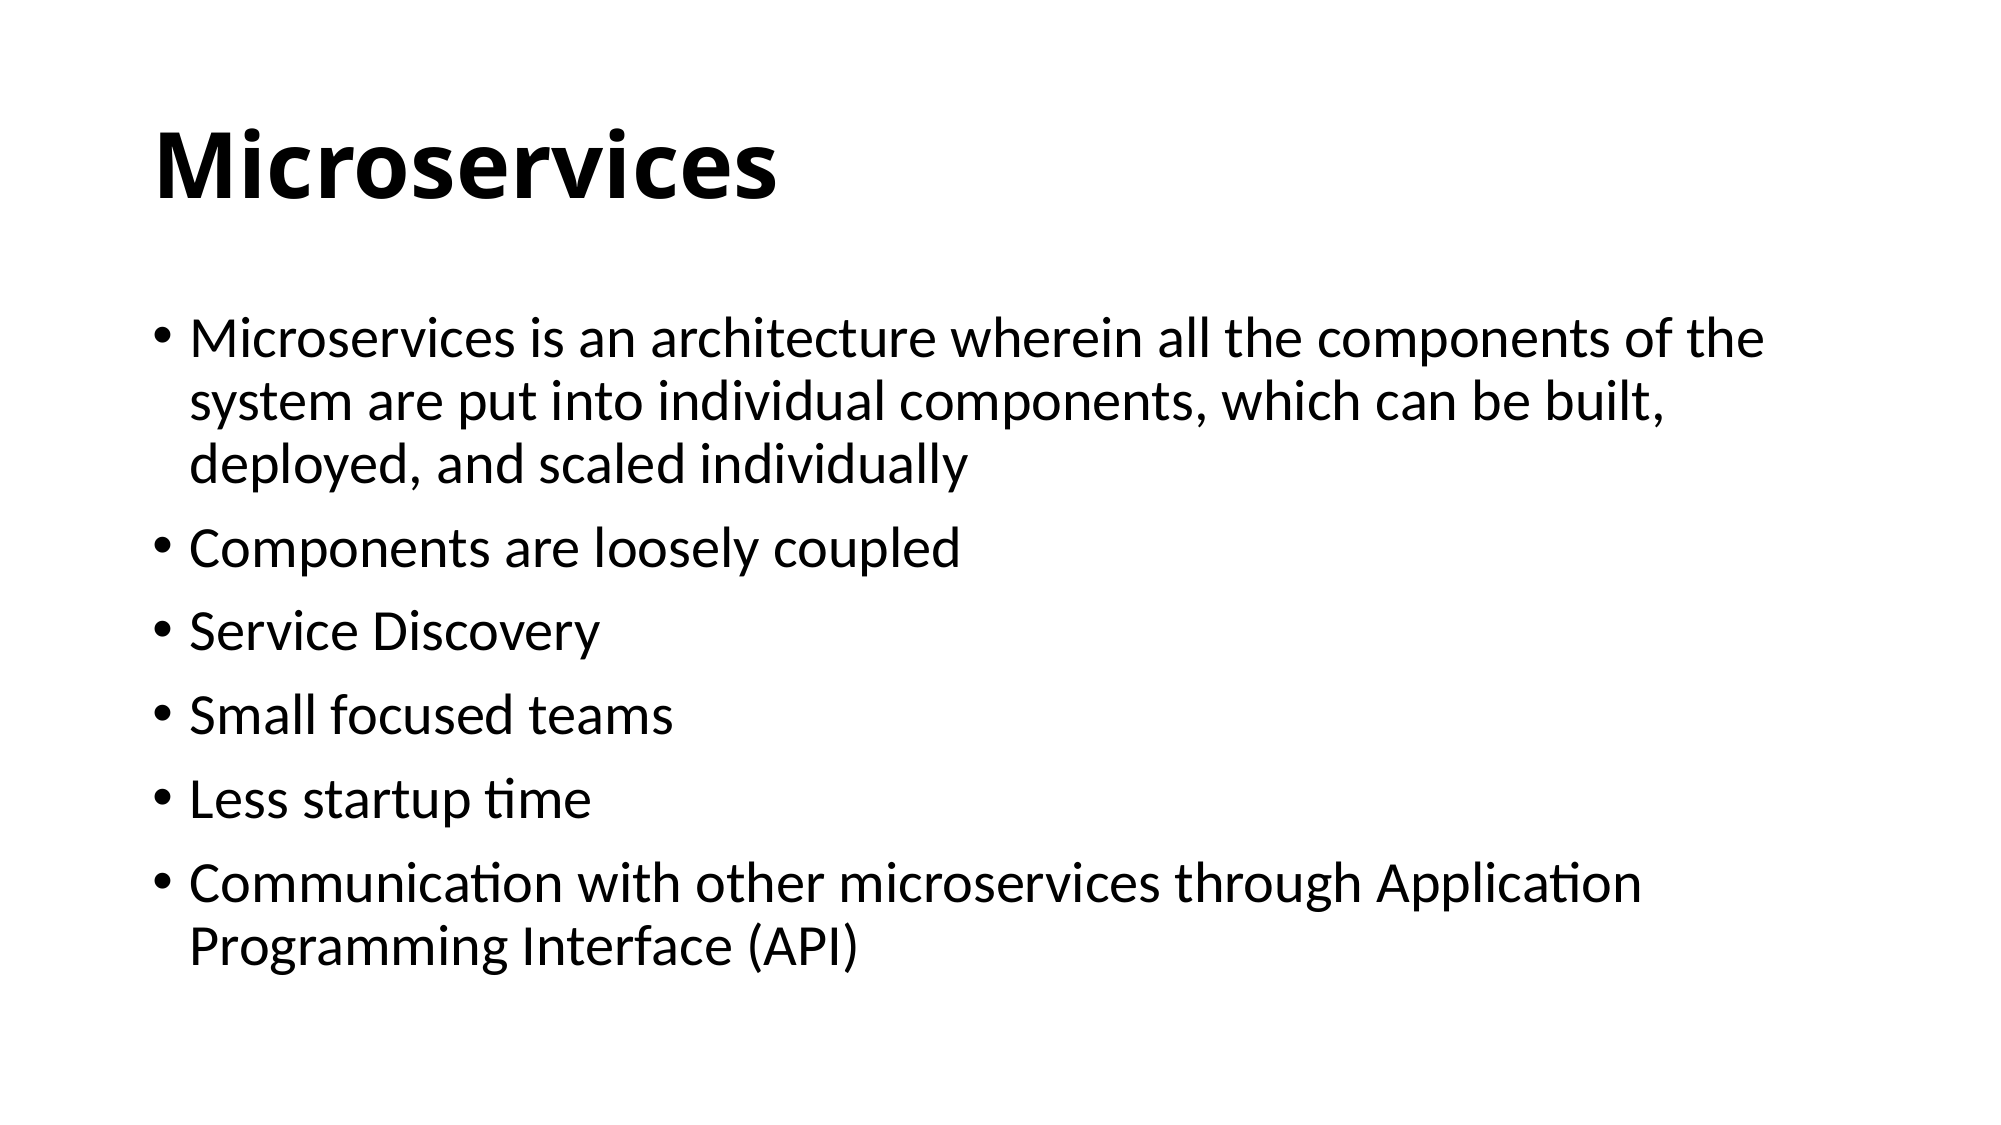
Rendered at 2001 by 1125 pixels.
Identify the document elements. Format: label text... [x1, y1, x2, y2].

list Microservices is an architecture wherein all the components of the system are put into individual components, which can be built, deployed, and scaled individually Components are loosely coupled Service Discovery Small focused teams Less startup time Communication with other microservices through Application Programming Interface (API) [137, 299, 1863, 1014]
title Microservices [137, 59, 1863, 278]
